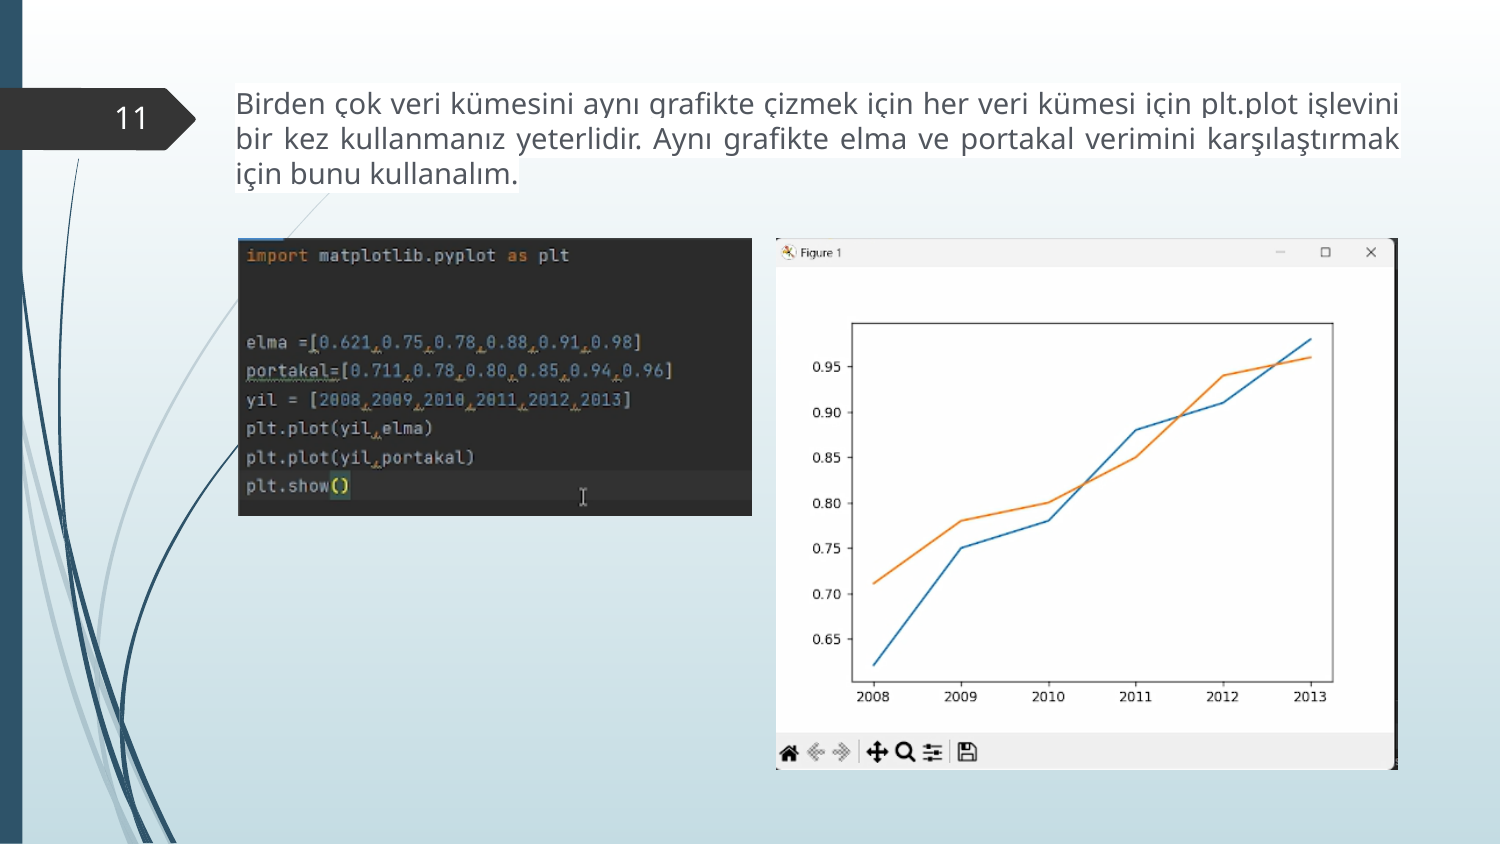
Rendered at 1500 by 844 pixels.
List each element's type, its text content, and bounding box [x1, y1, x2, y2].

slide_number ‹#› [65, 96, 162, 142]
picture [775, 238, 1398, 771]
list Birden çok veri kümesini aynı grafikte çizmek için her veri kümesi için plt.plot işlevini bir kez kullanmanız yeterlidir. Aynı grafikte elma ve portakal verimini karşılaştırmak için bunu kullanalım. [224, 79, 1413, 263]
picture [238, 238, 752, 516]
